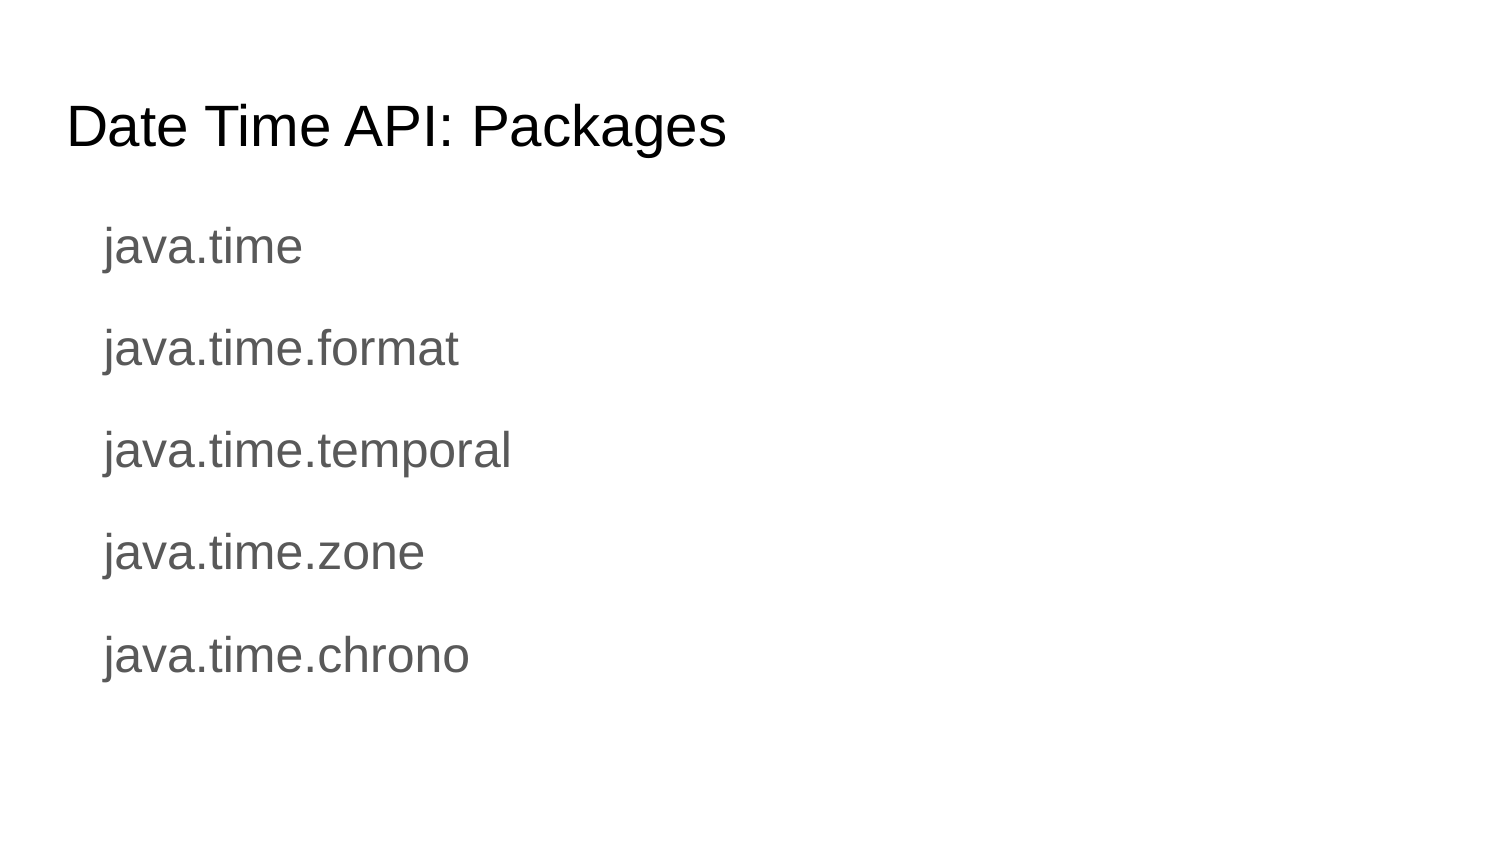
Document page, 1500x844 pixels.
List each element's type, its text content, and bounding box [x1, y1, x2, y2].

title Date Time API: Packages [51, 72, 1449, 167]
list java.time java.time.format java.time.temporal java.time.zone java.time.chrono [51, 189, 1449, 750]
